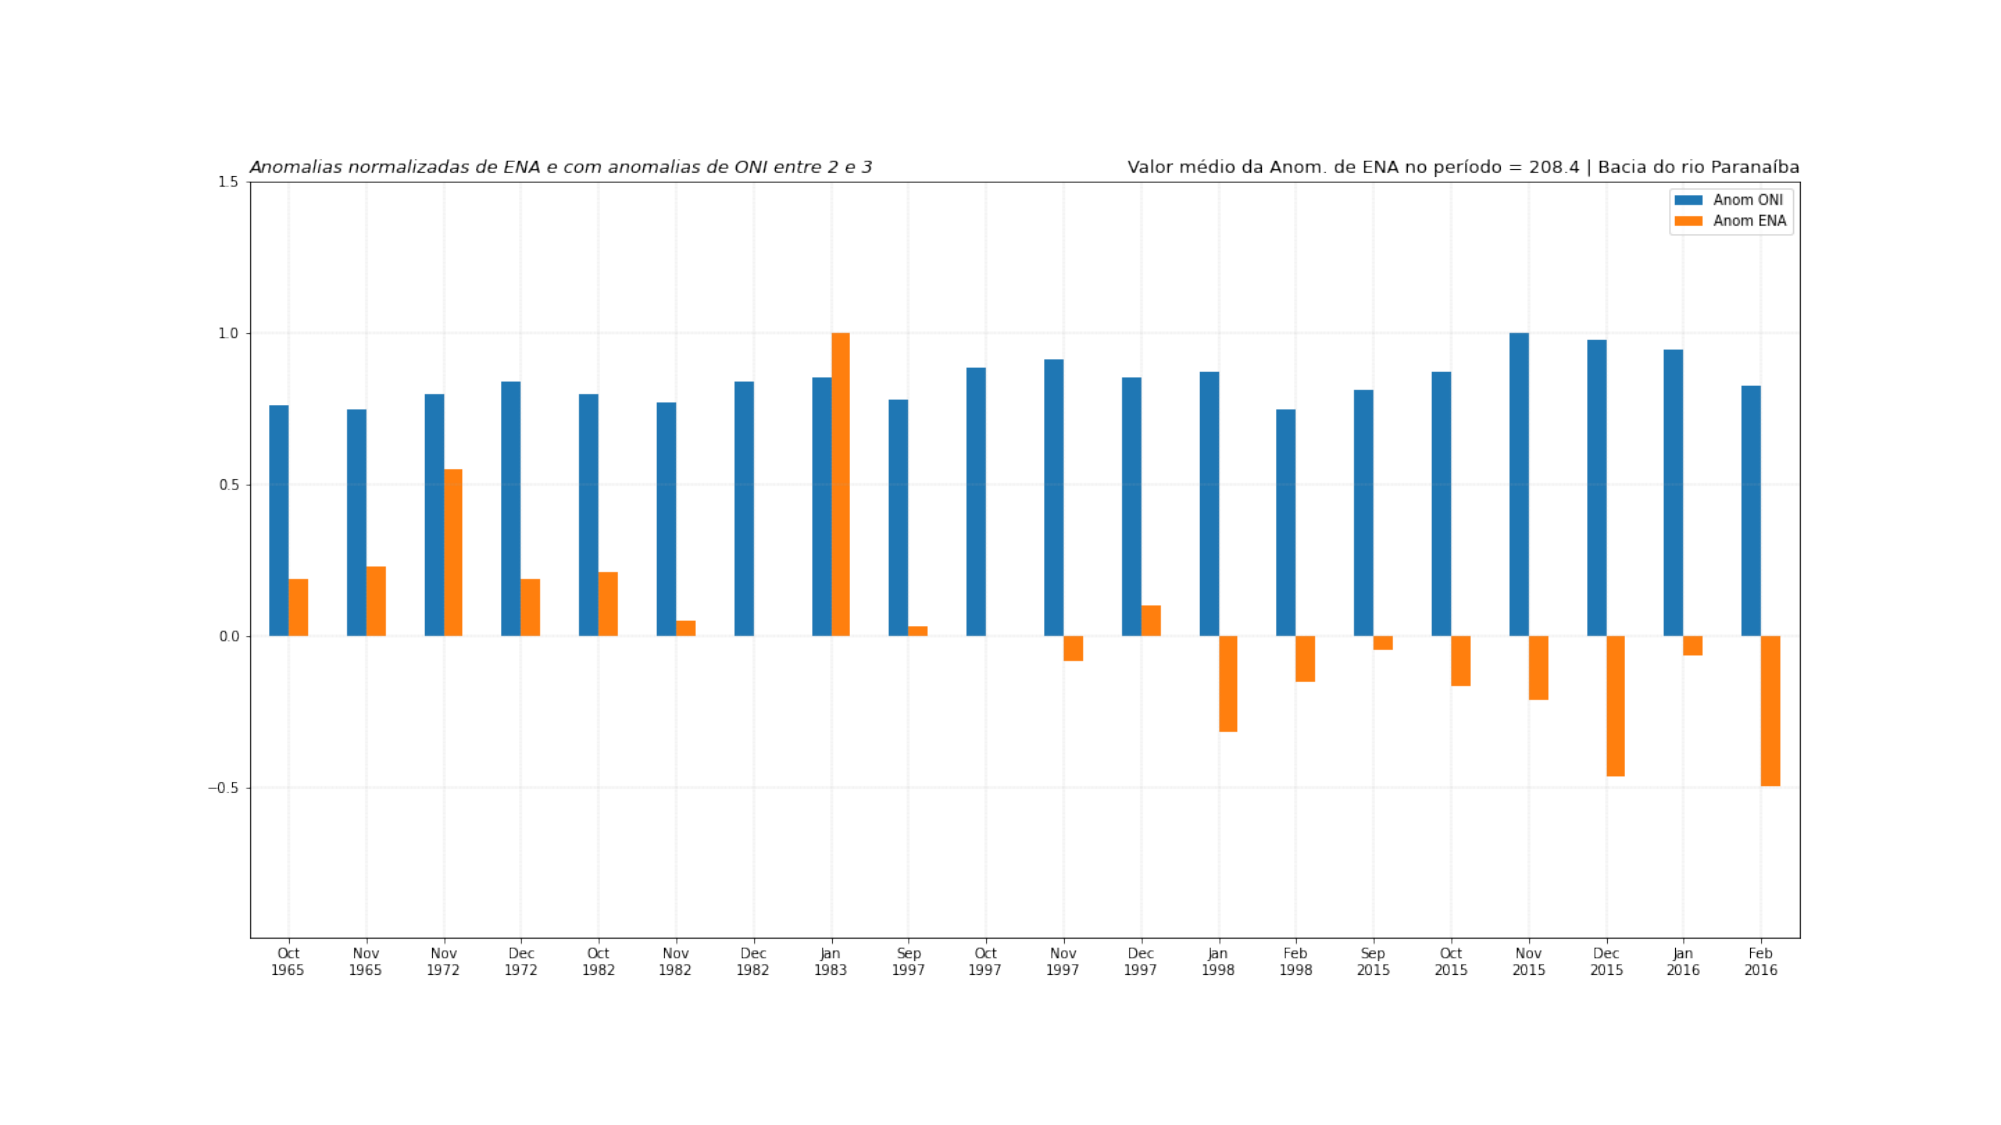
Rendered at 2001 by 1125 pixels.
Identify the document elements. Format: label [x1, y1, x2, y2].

picture [0, 62, 2000, 1063]
